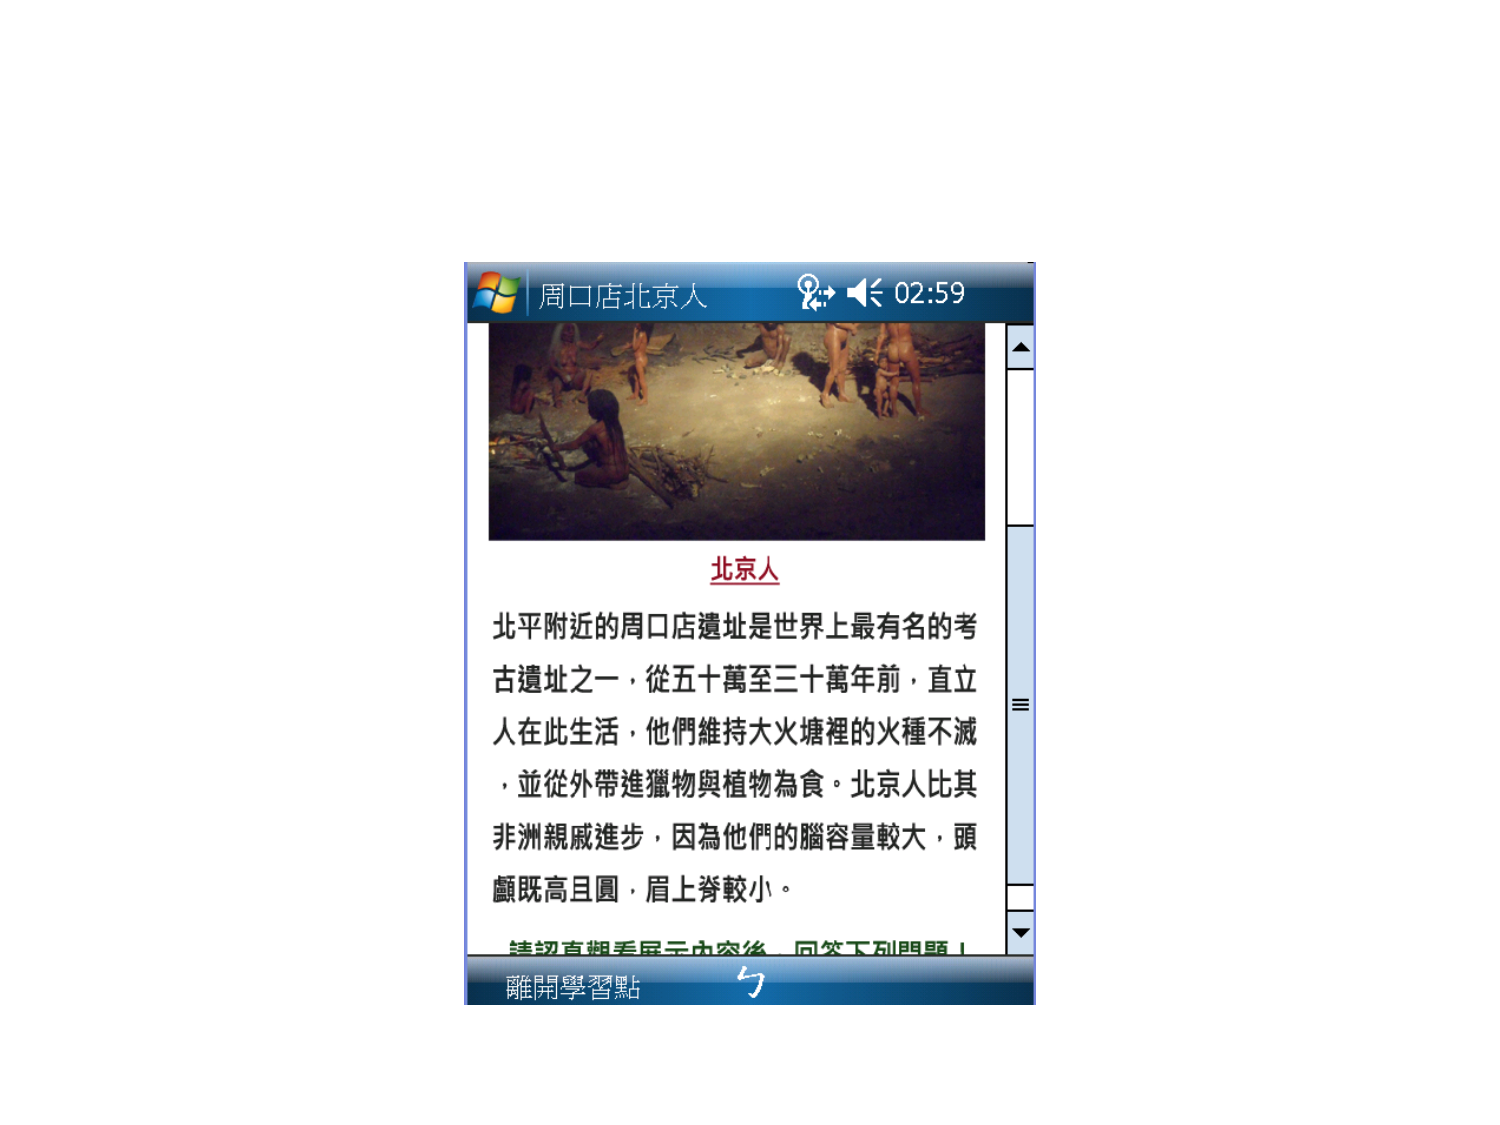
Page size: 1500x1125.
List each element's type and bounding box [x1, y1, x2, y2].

list [464, 262, 1036, 1006]
